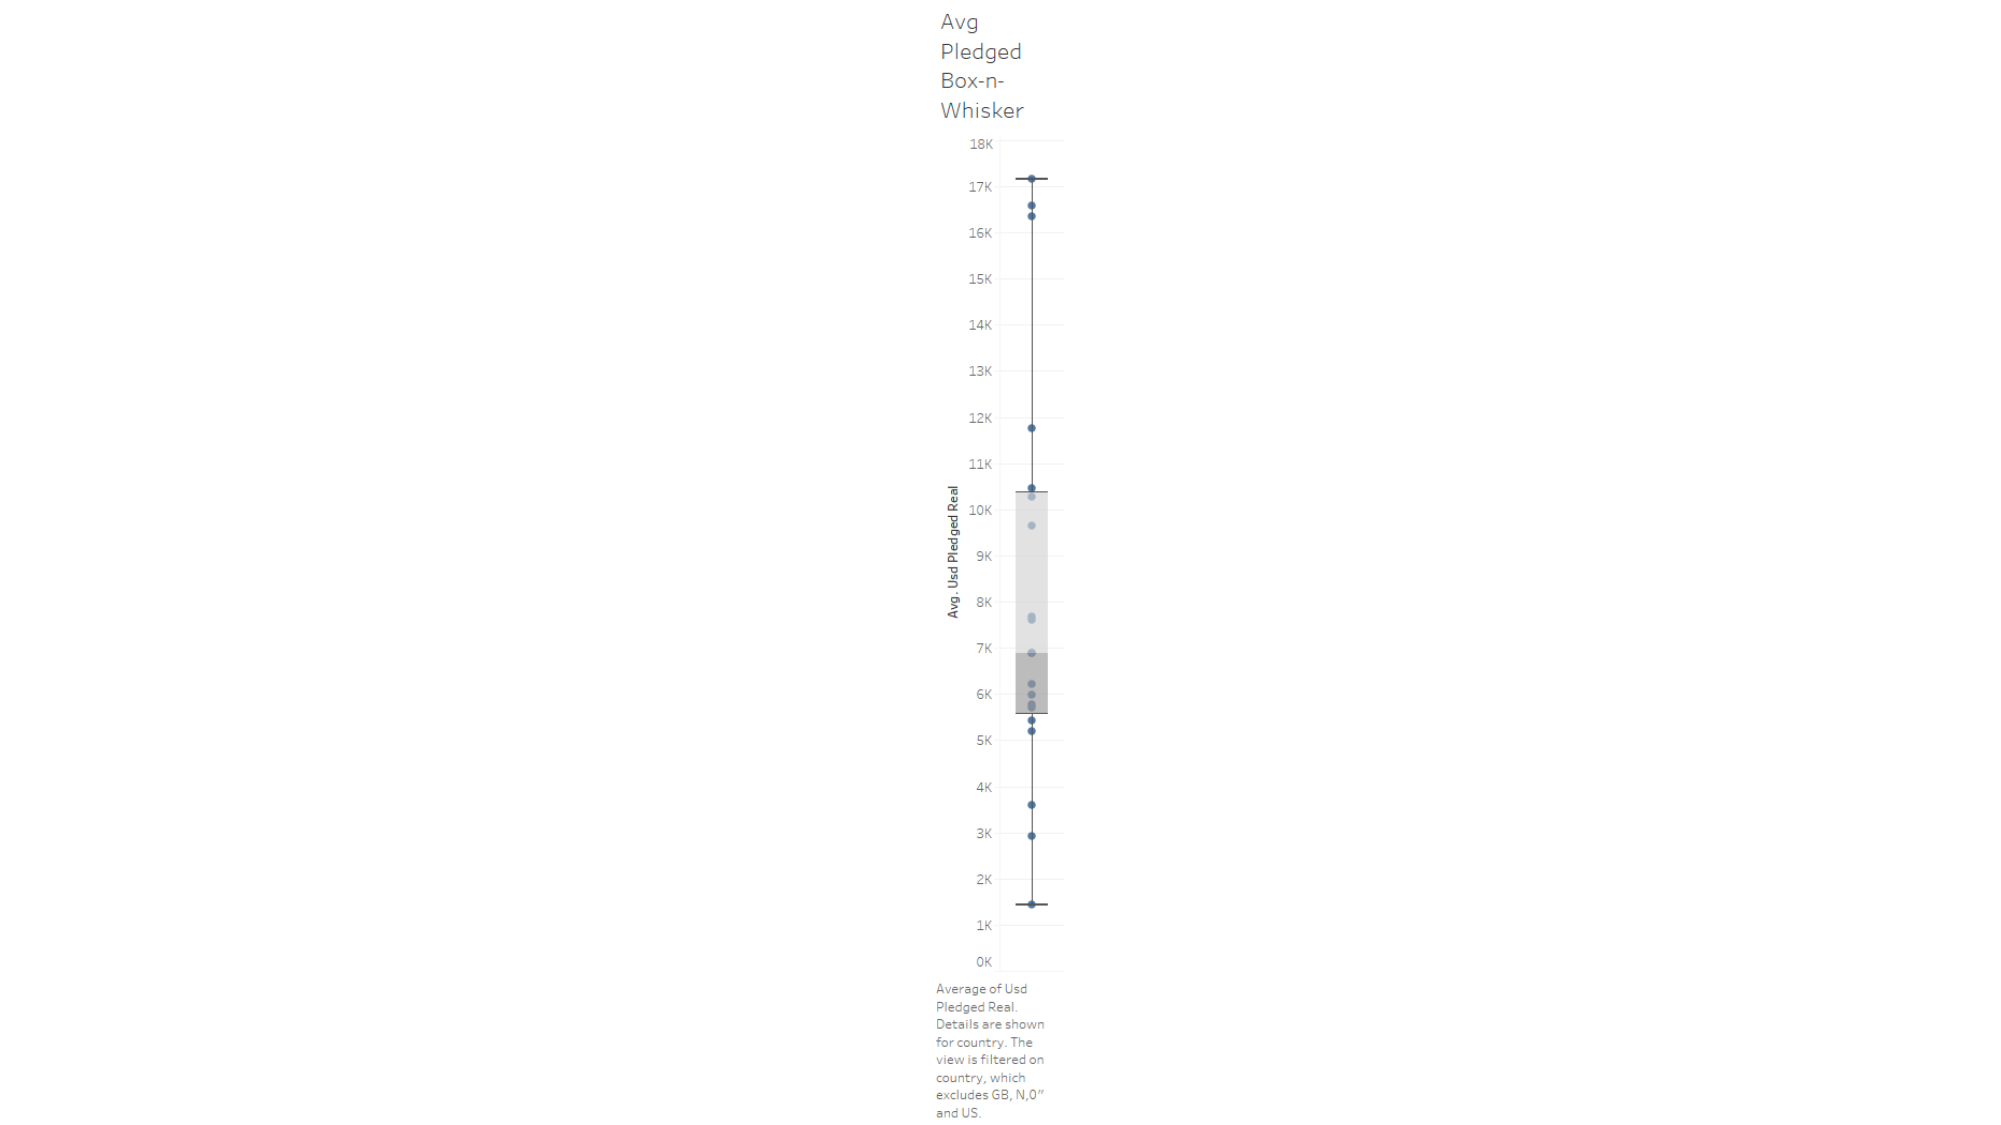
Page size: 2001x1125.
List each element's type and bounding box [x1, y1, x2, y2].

picture [936, 0, 1064, 1125]
